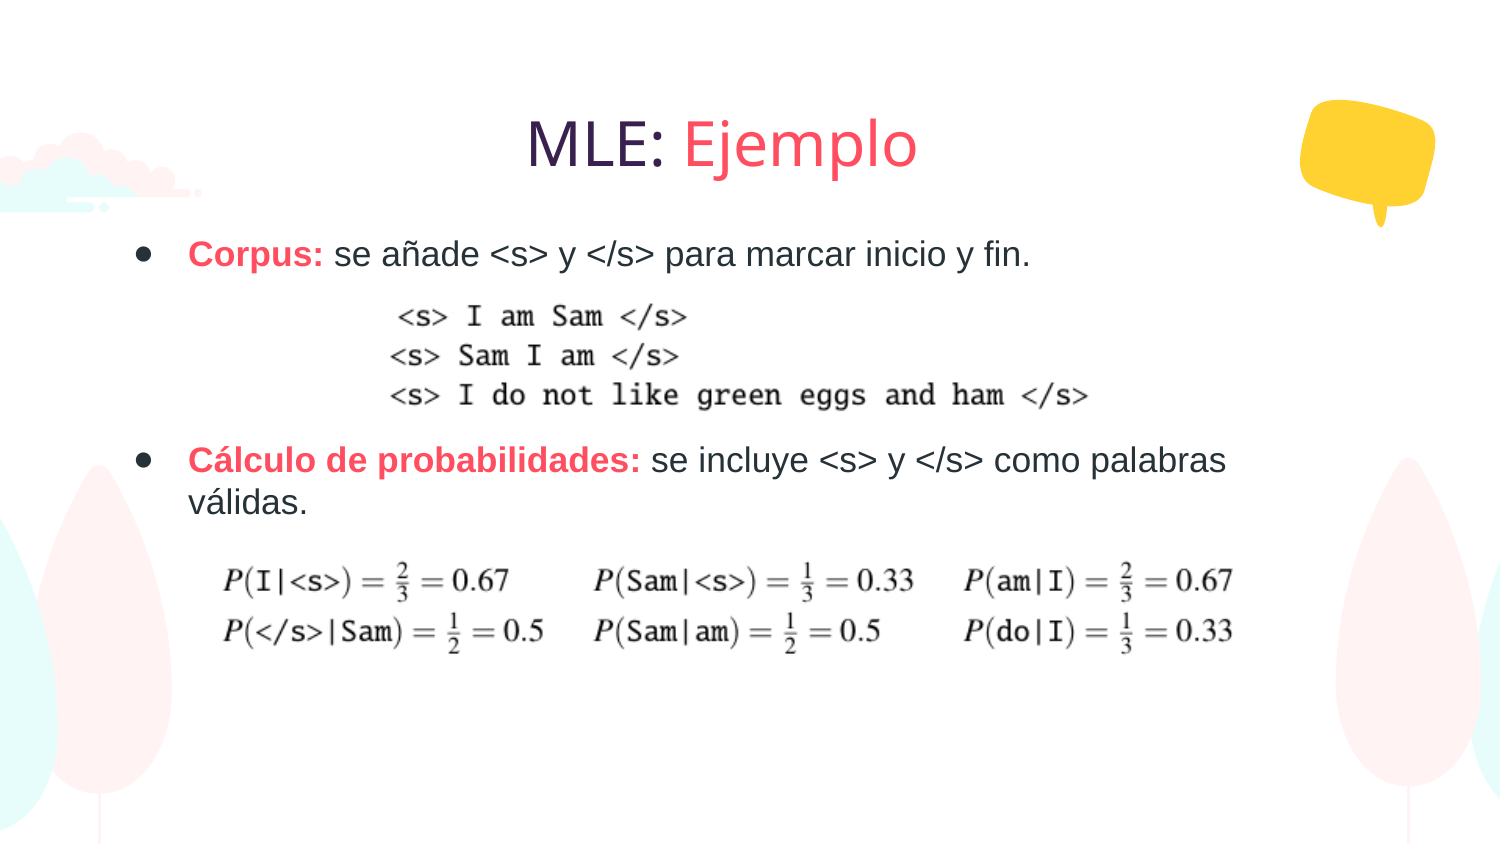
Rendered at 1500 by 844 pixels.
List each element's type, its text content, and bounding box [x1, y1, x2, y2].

picture [208, 547, 1269, 668]
title MLE: Ejemplo [89, 88, 1356, 183]
subtitle Cálculo de probabilidades: se incluye <s> y </s> como palabras válidas. [98, 421, 1336, 492]
subtitle Corpus: se añade <s> y </s> para marcar inicio y fin. [98, 215, 1336, 286]
picture [375, 285, 1125, 420]
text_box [1296, 104, 1436, 222]
